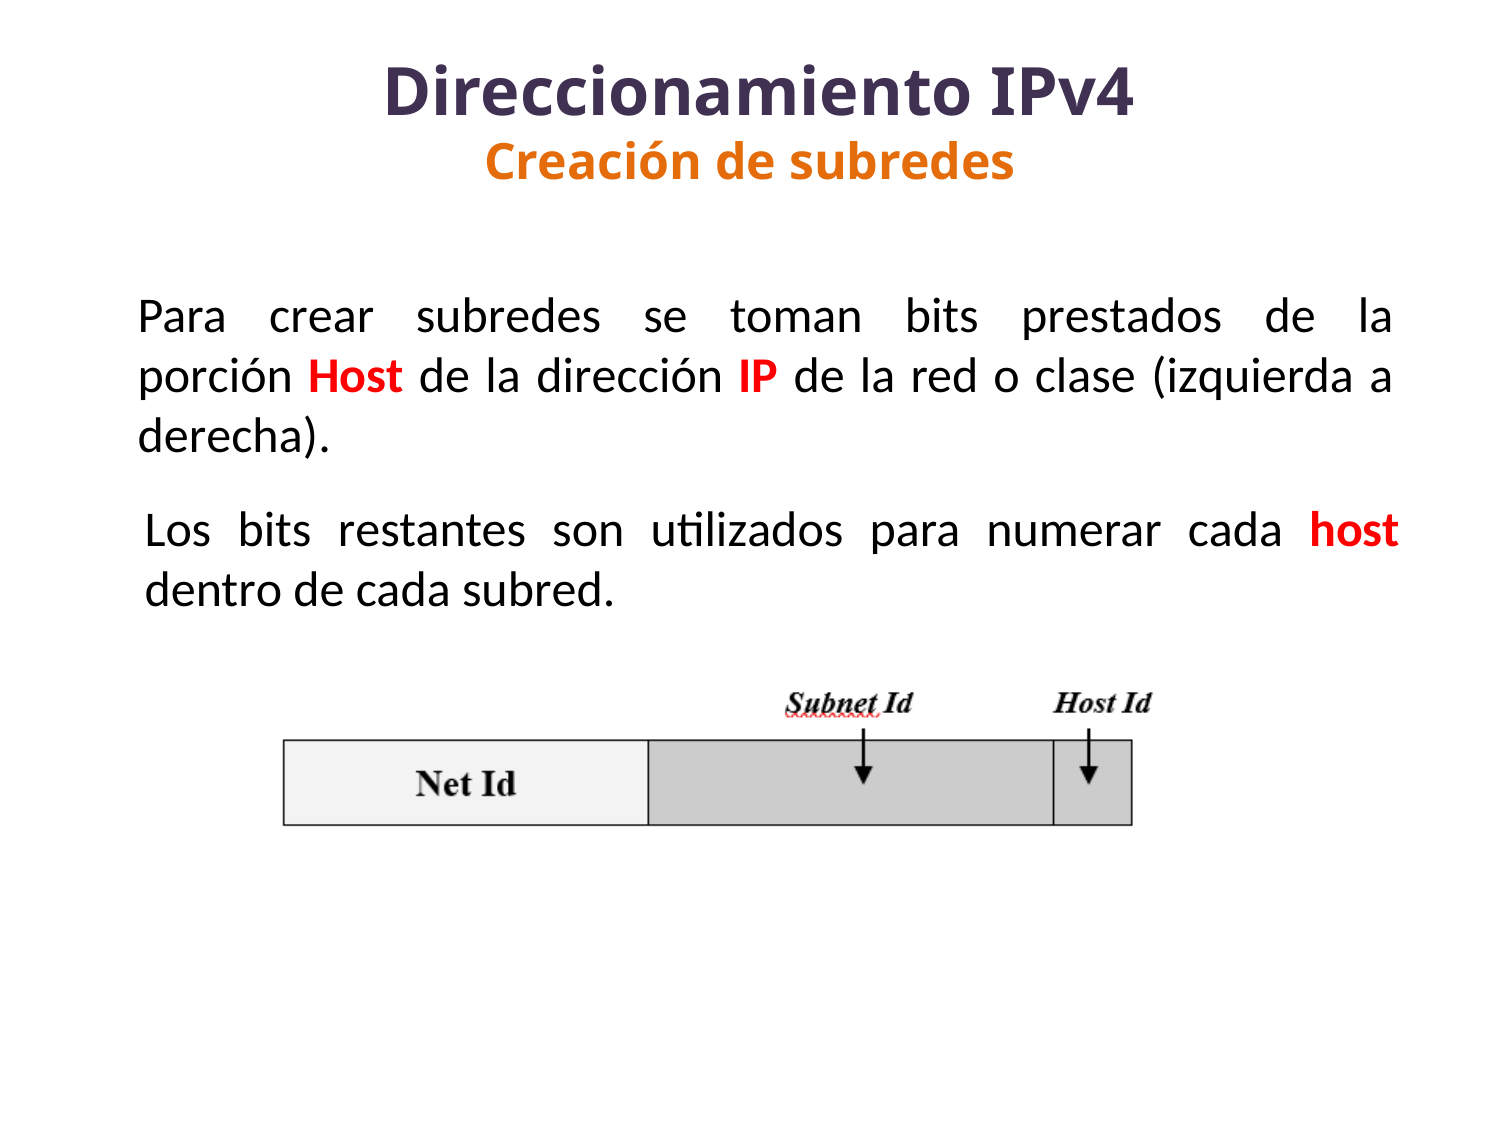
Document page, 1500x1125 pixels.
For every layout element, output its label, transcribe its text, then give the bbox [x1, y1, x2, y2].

text_box Direccionamiento IPv4 Creación de subredes [14, 25, 1486, 213]
text_box Para crear subredes se toman bits prestados de la porción Host de la dirección IP de la red o clase (izquierda a derecha). Los bits restantes son utilizados para numerar cada host dentro de cada subred. [135, 282, 1401, 617]
picture [277, 680, 1161, 834]
